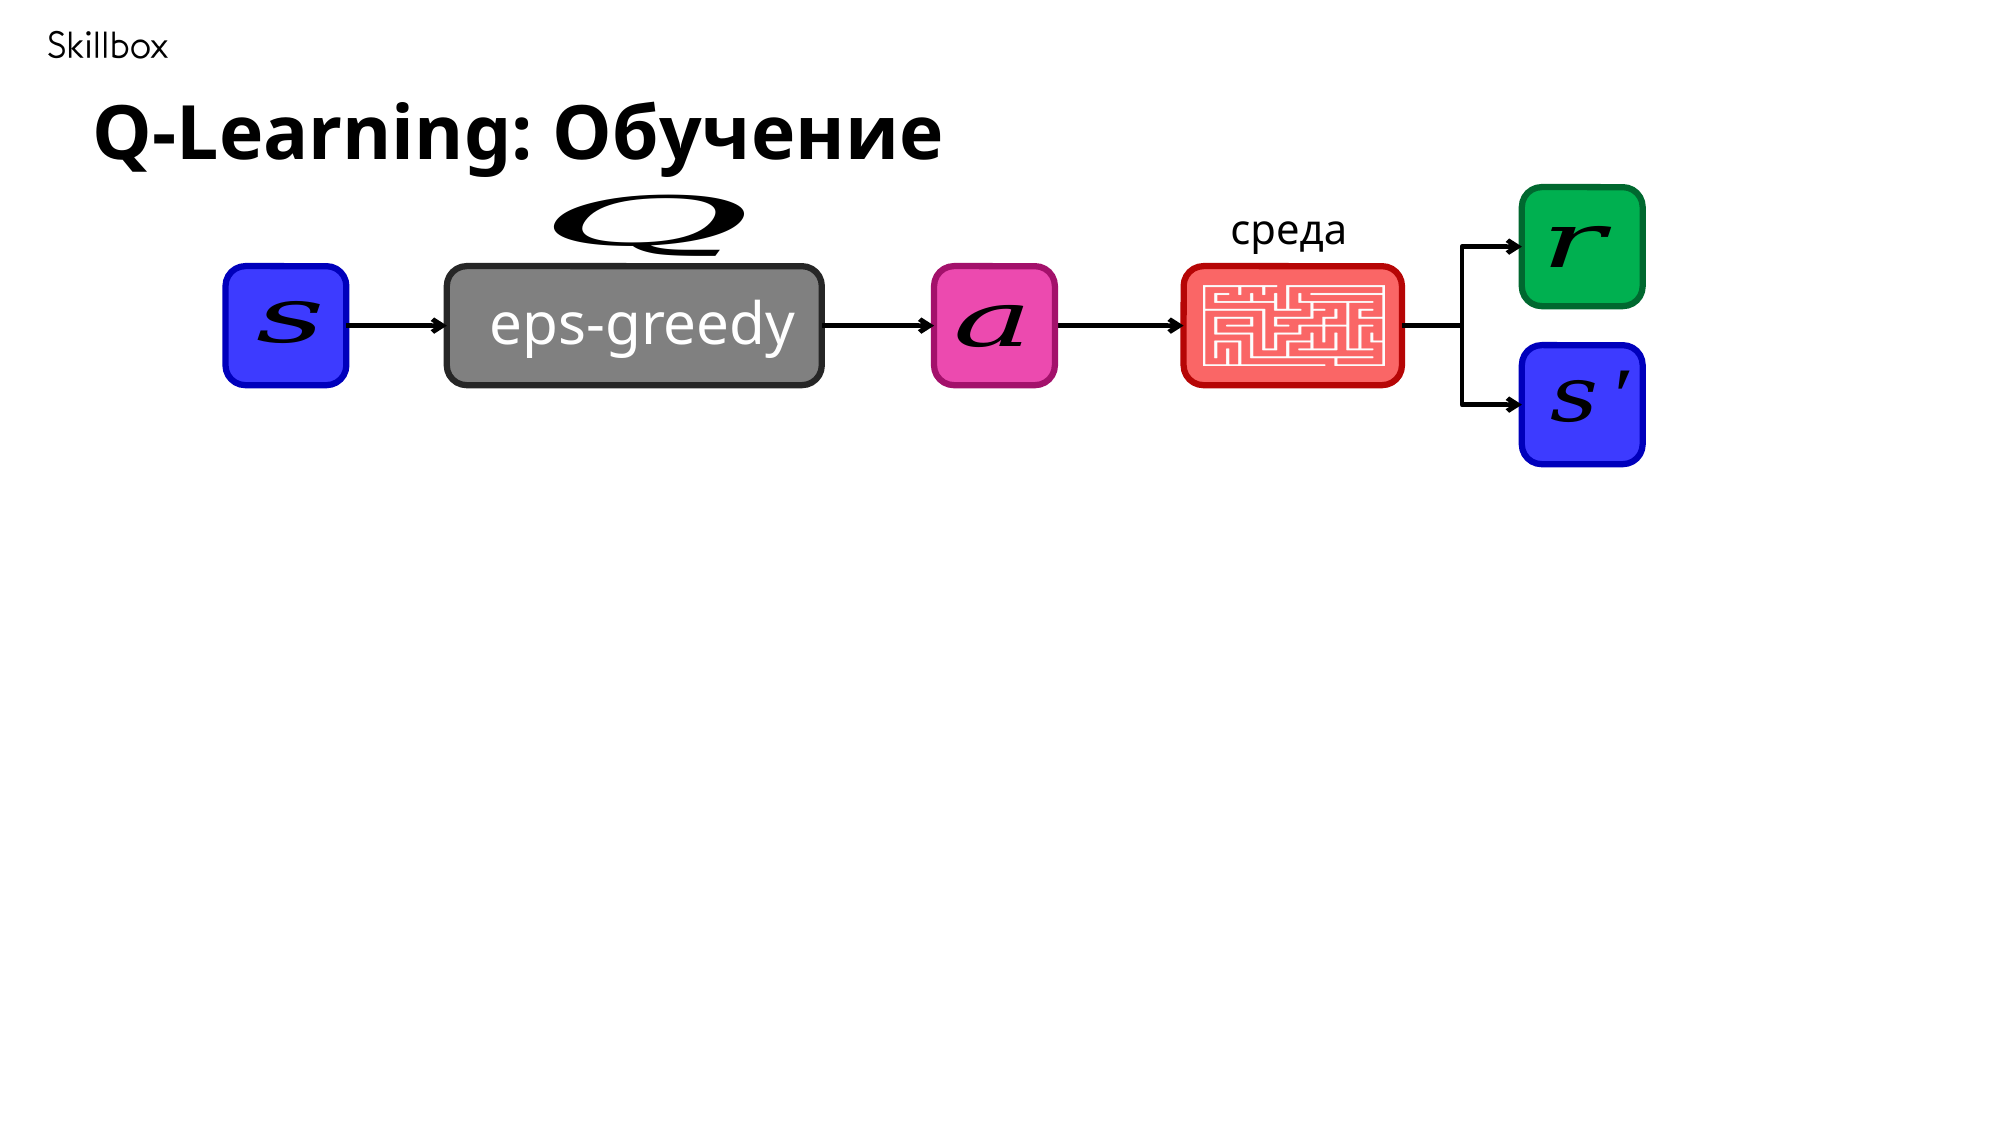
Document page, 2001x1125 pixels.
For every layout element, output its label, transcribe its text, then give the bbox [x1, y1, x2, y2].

text_box среда [1178, 195, 1399, 260]
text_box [1183, 265, 1396, 386]
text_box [1401, 246, 1523, 325]
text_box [225, 265, 347, 386]
text_box Q-Learning: Обучение [77, 81, 1982, 190]
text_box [446, 265, 823, 386]
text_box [933, 265, 1056, 386]
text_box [1521, 186, 1643, 465]
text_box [1401, 325, 1523, 405]
picture [48, 30, 168, 59]
